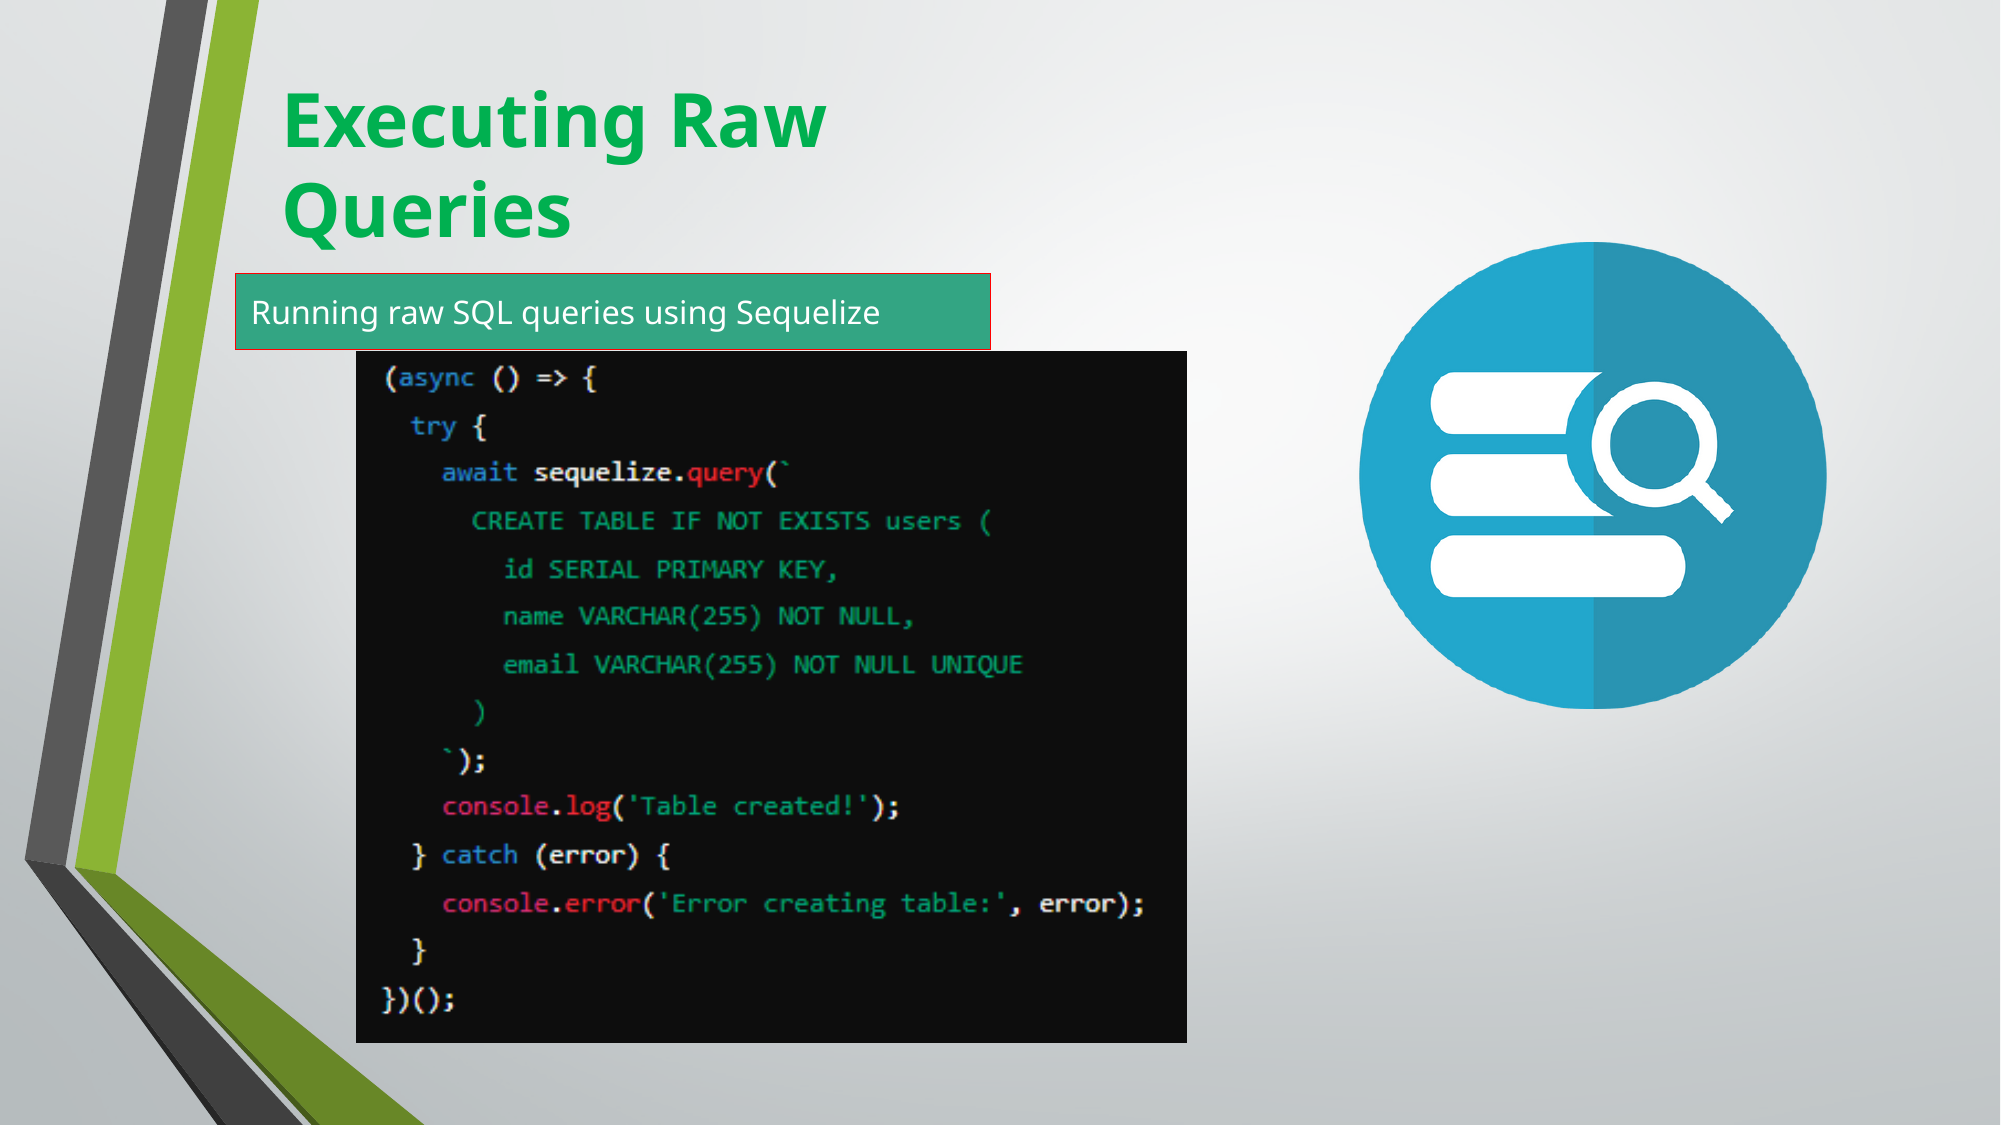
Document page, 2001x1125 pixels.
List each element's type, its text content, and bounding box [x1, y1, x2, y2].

picture [1241, 241, 1943, 709]
picture [355, 350, 1187, 1043]
text_box Running raw SQL queries using Sequelize [235, 273, 991, 350]
title Executing Raw Queries [266, 115, 1050, 211]
